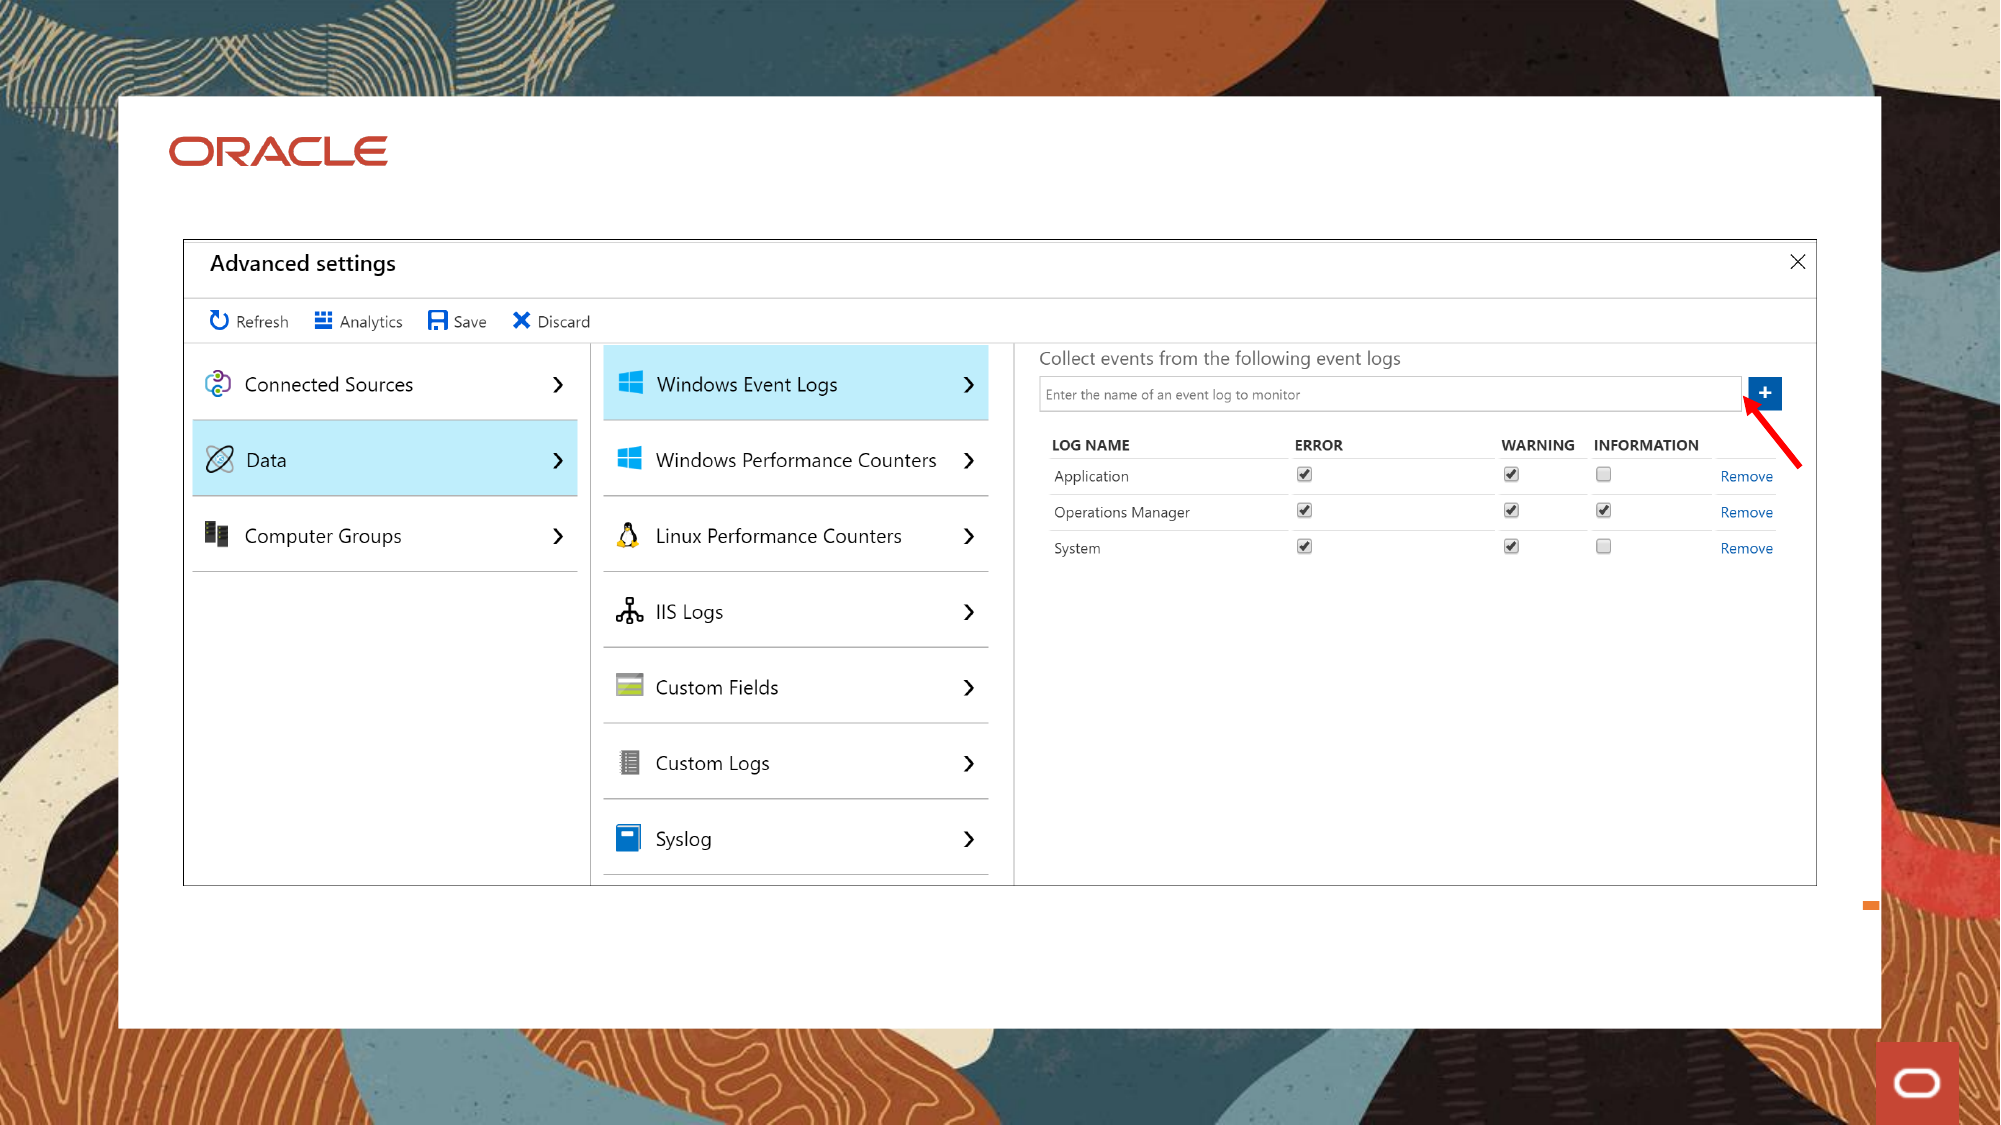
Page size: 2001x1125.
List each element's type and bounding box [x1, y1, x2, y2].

text_box [1742, 395, 1800, 468]
picture [0, 0, 2000, 1125]
